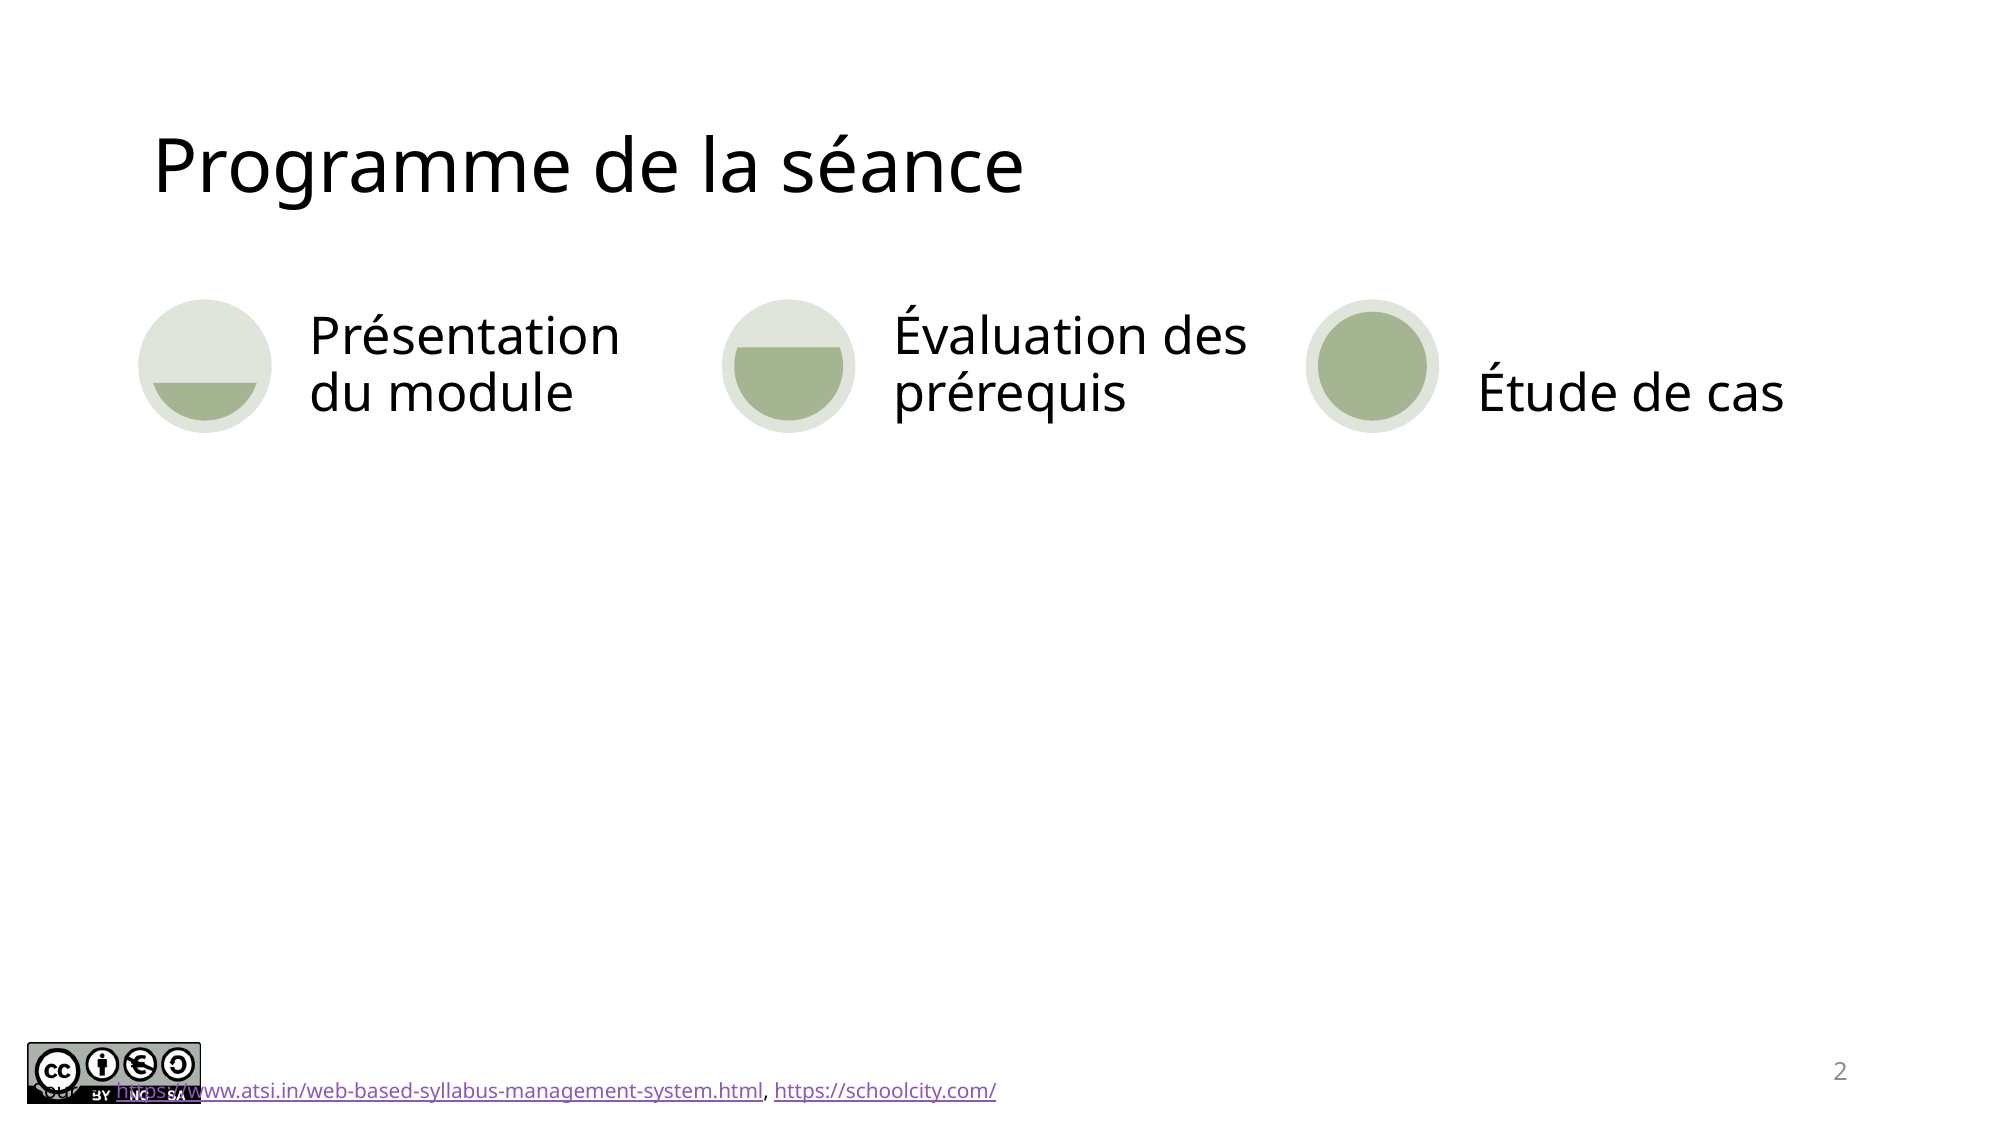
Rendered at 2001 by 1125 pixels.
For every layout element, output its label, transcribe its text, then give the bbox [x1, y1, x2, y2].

slide_number 2 [1412, 1042, 1863, 1103]
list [137, 299, 1863, 1014]
text_box Source : https://www.atsi.in/web-based-syllabus-management-system.html, https://schoolcity.com/ [18, 1070, 1012, 1114]
picture [27, 1042, 201, 1070]
title Programme de la séance [137, 59, 1863, 278]
